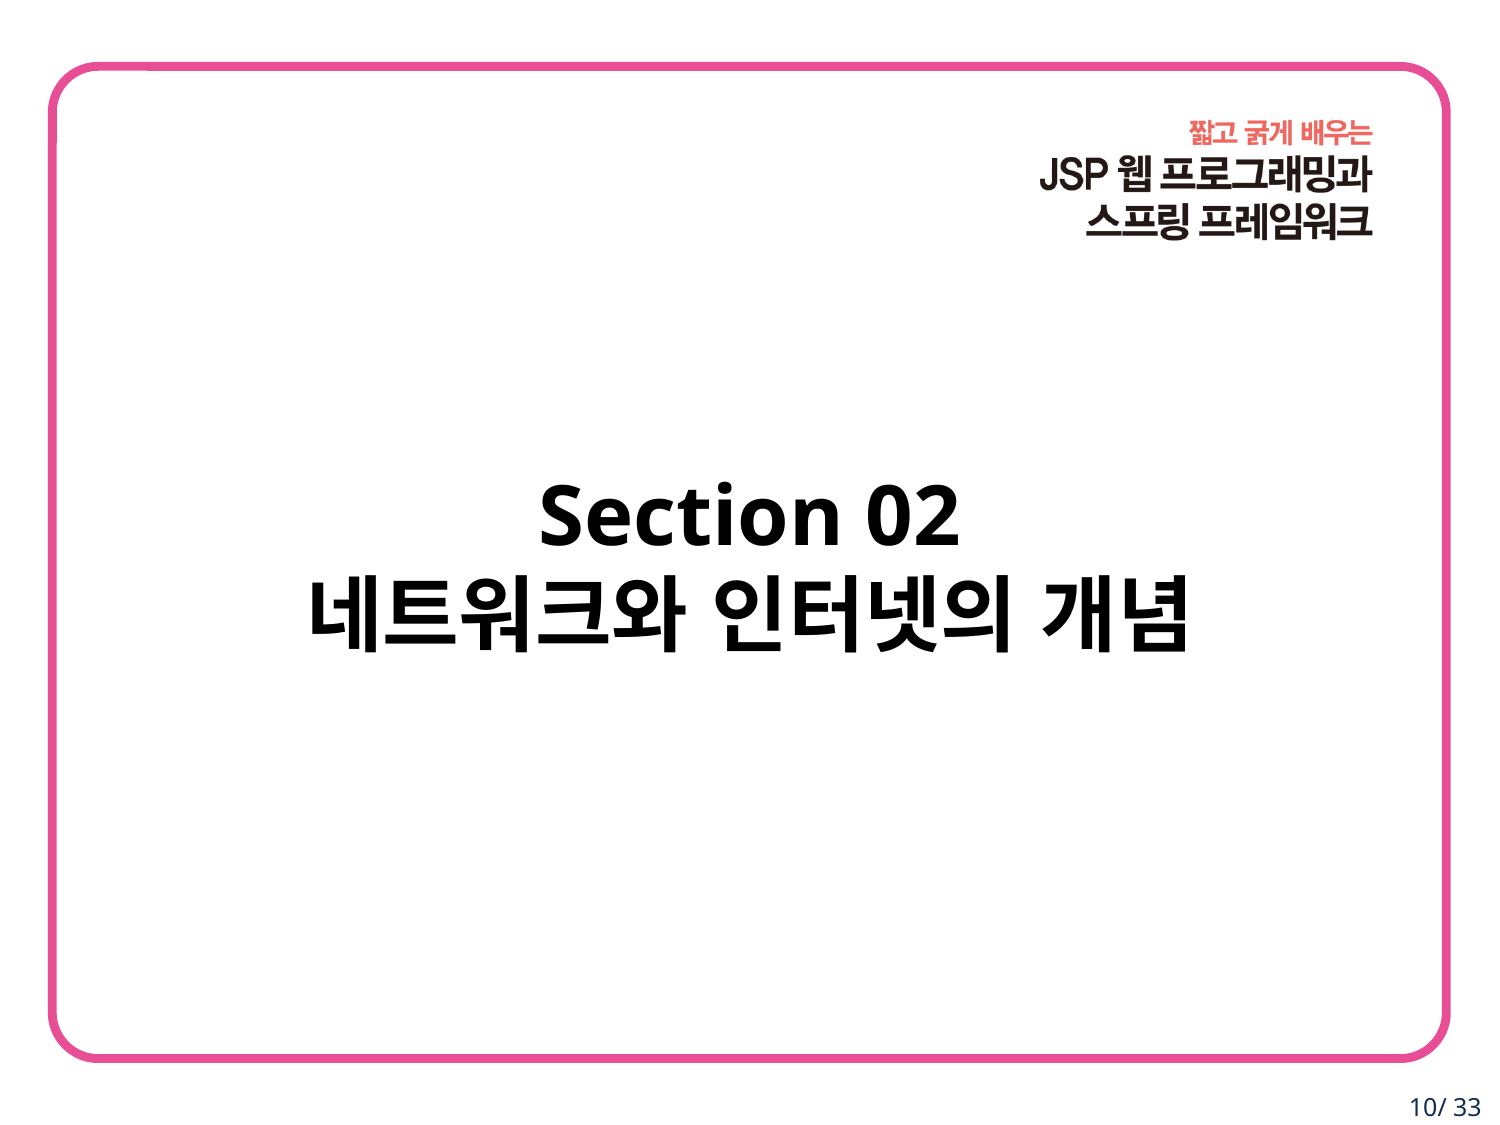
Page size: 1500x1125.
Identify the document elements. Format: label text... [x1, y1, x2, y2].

picture [1021, 101, 1382, 249]
text_box Section 02 네트워크와 인터넷의 개념 [27, 403, 1472, 722]
